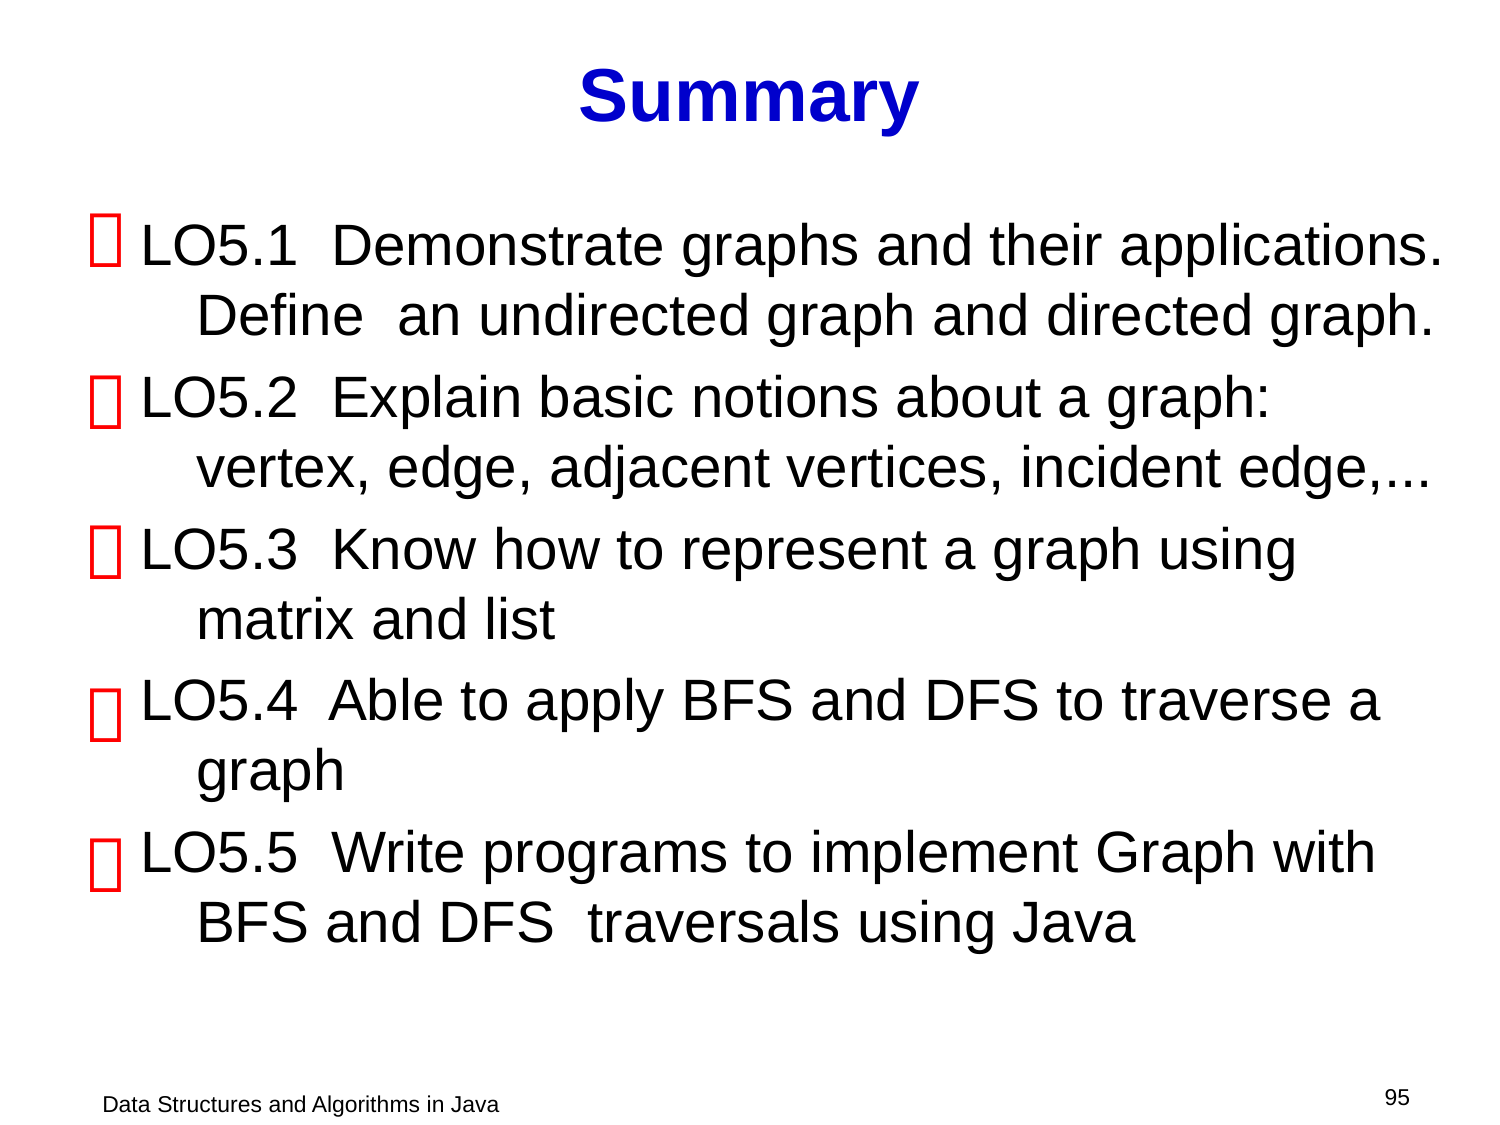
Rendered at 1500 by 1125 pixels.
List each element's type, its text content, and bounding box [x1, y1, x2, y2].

text_box  [48, 348, 165, 452]
text_box  [48, 498, 165, 602]
text_box  [48, 660, 165, 764]
slide_number 95 [1312, 1074, 1426, 1113]
text_box  [48, 185, 165, 290]
list LO5.1 Demonstrate graphs and their applications. Define an undirected graph and directed graph. LO5.2 Explain basic notions about a graph: vertex, edge, adjacent vertices, incident edge,... LO5.3 Know how to represent a graph using matrix and list LO5.4 Able to apply BFS and DFS to traverse a graph LO5.5 Write programs to implement Graph with BFS and DFS traversals using Java [124, 199, 1476, 1013]
text_box  [48, 810, 165, 914]
title Summary [74, 44, 1426, 138]
